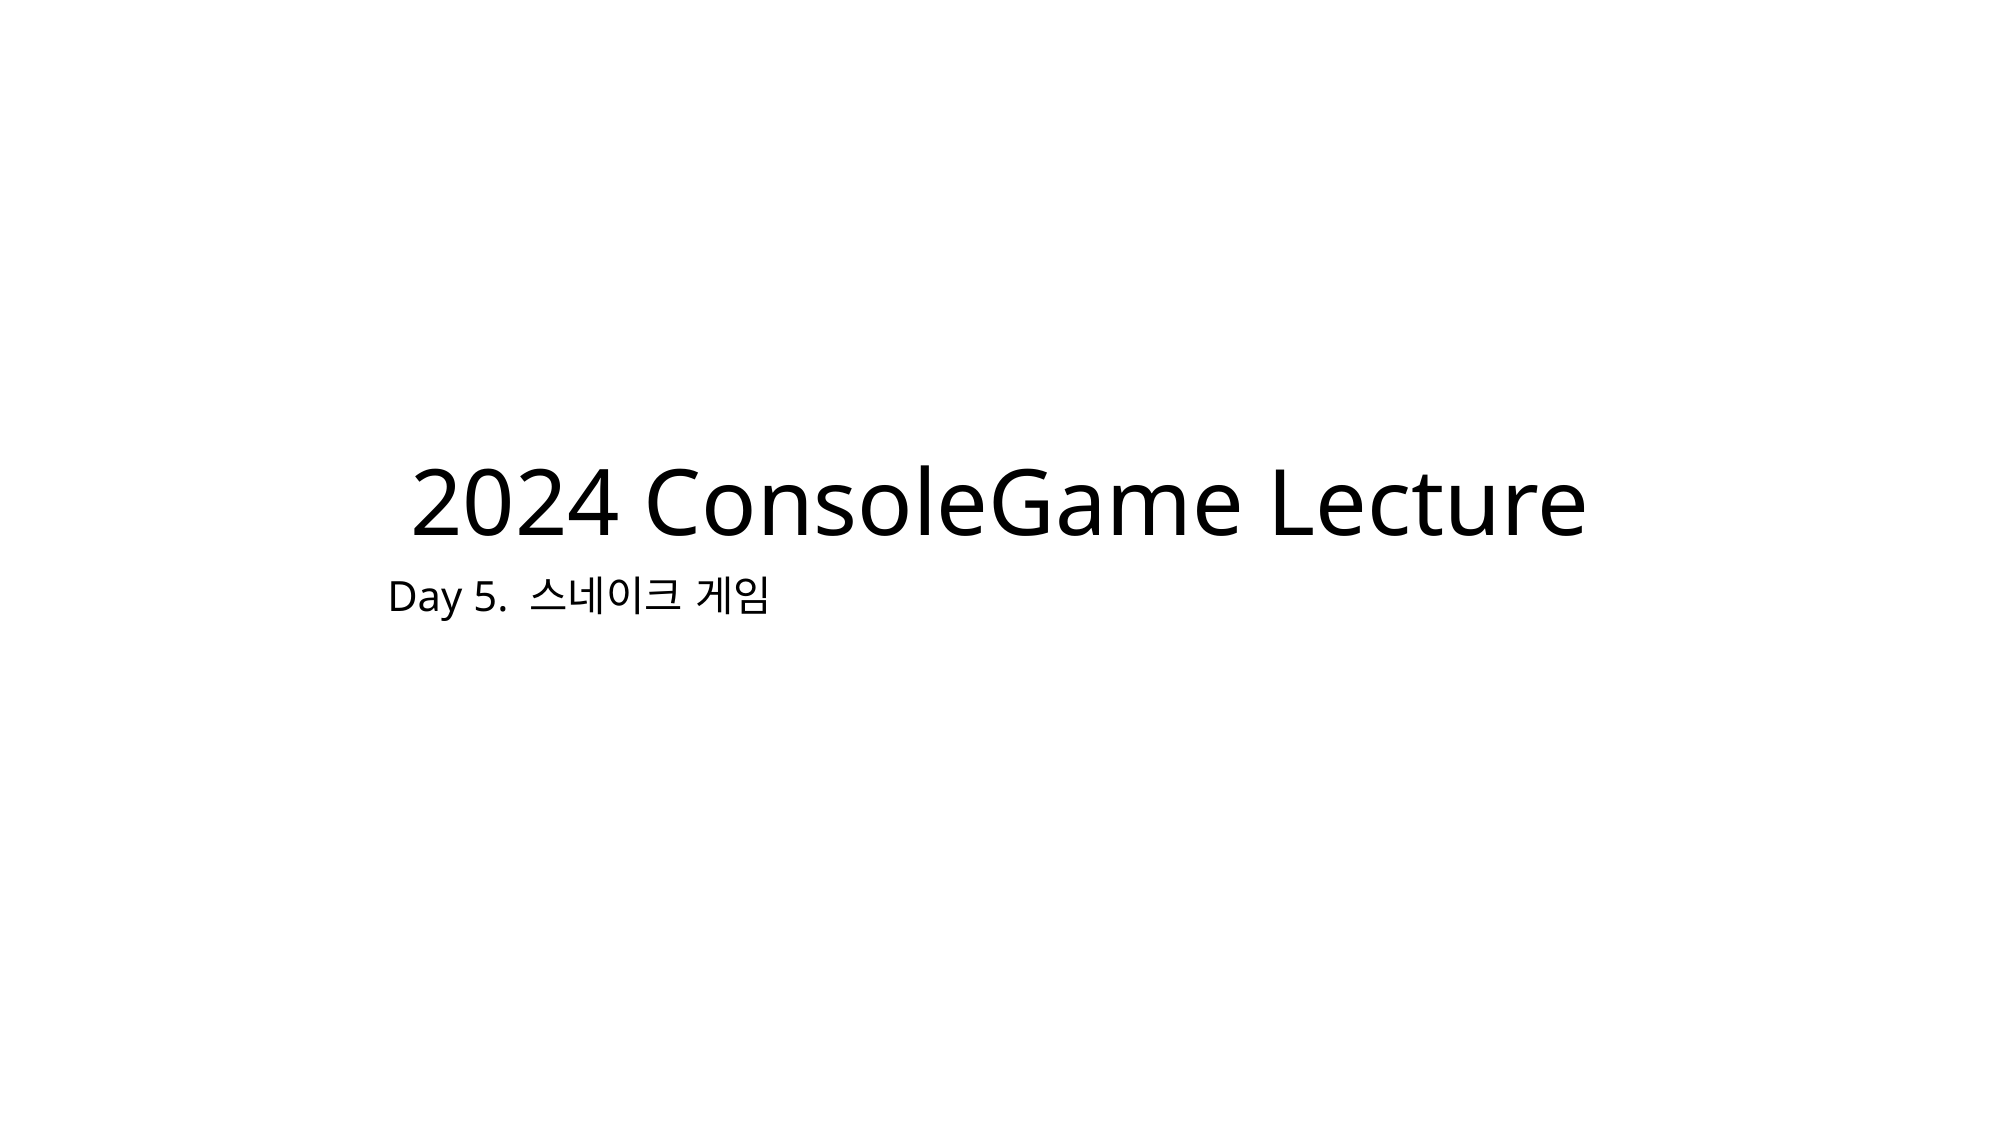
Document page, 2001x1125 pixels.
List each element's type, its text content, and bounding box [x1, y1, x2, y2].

text_box Day 5. 스네이크 게임 [372, 562, 787, 628]
text_box 2024 ConsoleGame Lecture [395, 436, 1605, 561]
